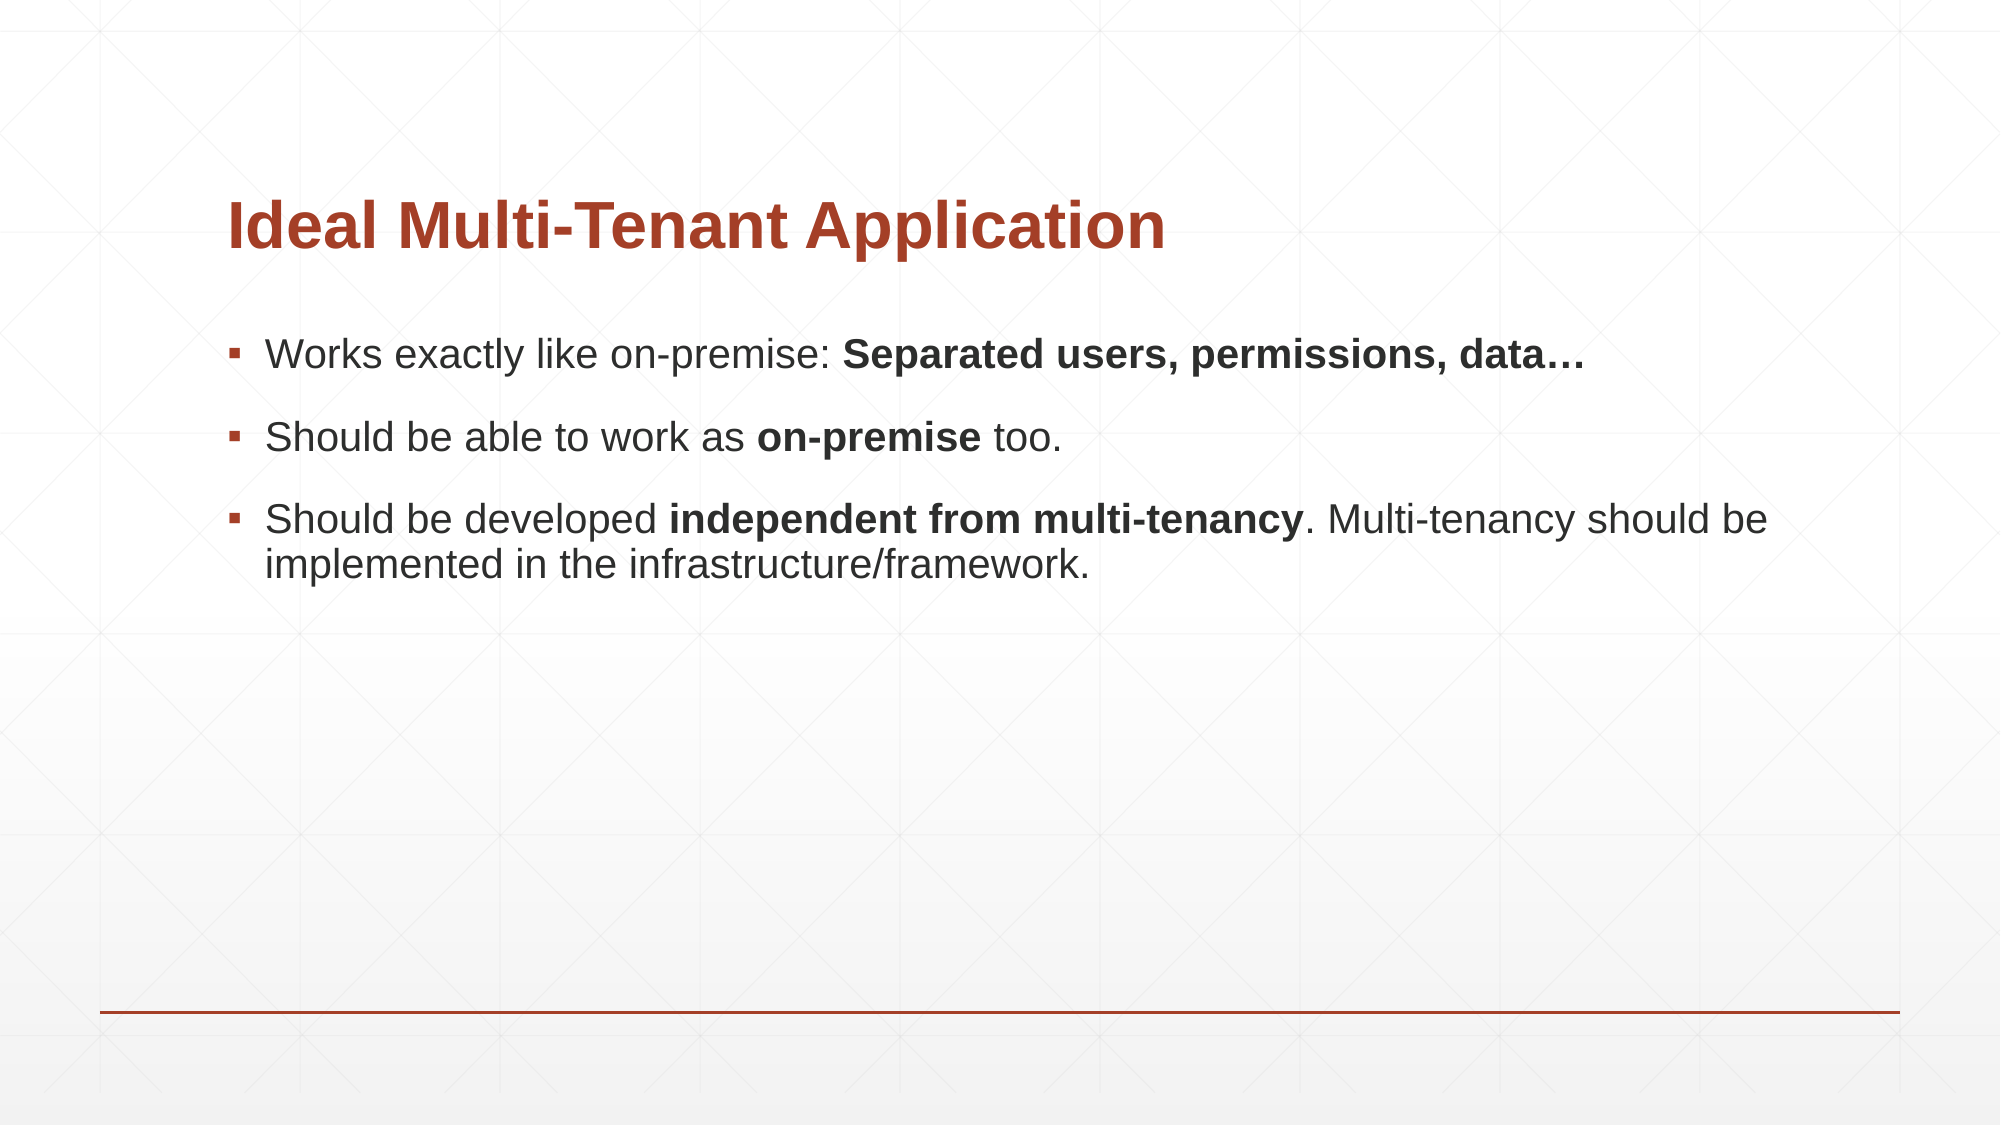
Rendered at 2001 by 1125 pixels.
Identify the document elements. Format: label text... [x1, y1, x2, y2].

title Ideal Multi-Tenant Application [212, 82, 1788, 271]
list Works exactly like on-premise: Separated users, permissions, data… Should be able to work as on-premise too. Should be developed independent from multi-tenancy. Multi-tenancy should be implemented in the infrastructure/framework. [212, 324, 1788, 950]
